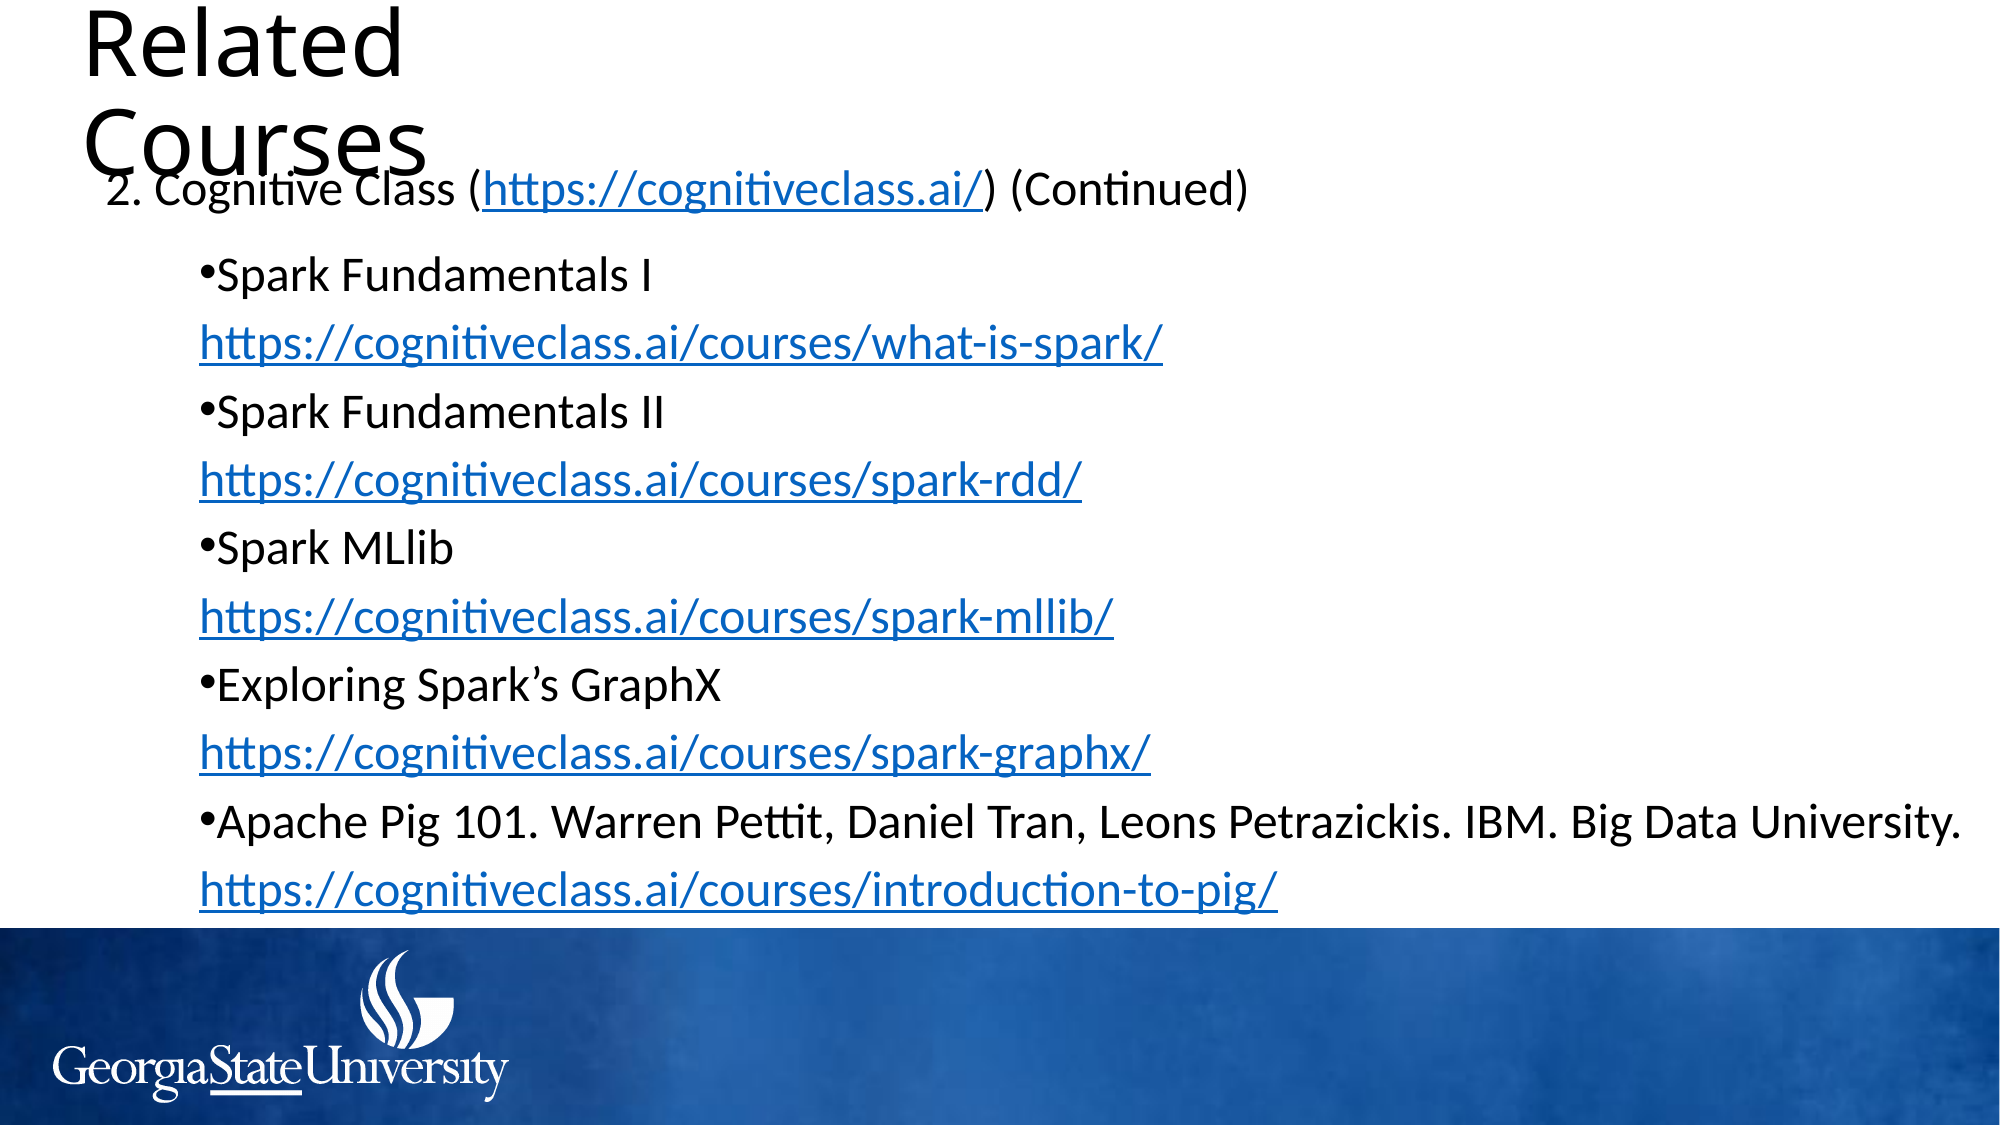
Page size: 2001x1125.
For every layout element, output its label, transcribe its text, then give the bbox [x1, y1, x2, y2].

title Related Courses [66, 25, 735, 168]
picture [0, 928, 2000, 1125]
list 2. Cognitive Class (https://cognitiveclass.ai/) (Continued) Spark Fundamentals I https://cognitiveclass.ai/courses/what-is-spark/ Spark Fundamentals II https://cognitiveclass.ai/courses/spark-rdd/ Spark MLlib https://cognitiveclass.ai/courses/spark-mllib/ Exploring Spark’s GraphX https://cognitiveclass.ai/courses/spark-graphx/ Apache Pig 101. Warren Pettit, Daniel Tran, Leons Petrazickis. IBM. Big Data University. https://cognitiveclass.ai/courses/introduction-to-pig/ [90, 154, 1983, 929]
